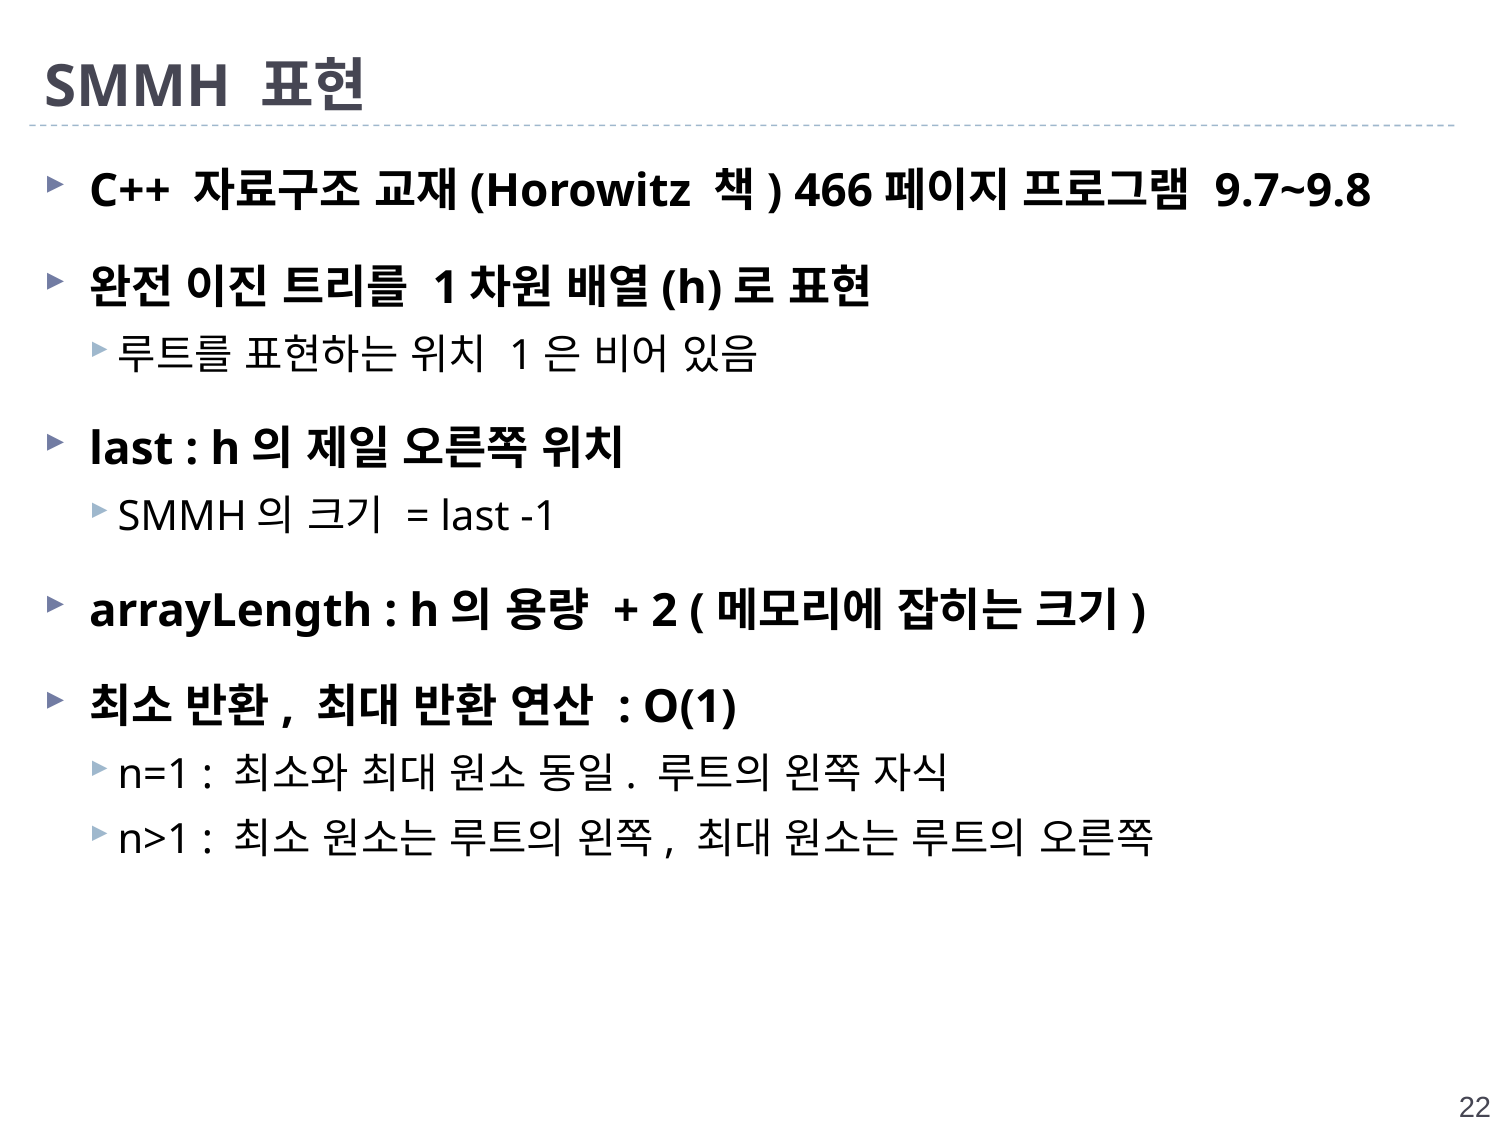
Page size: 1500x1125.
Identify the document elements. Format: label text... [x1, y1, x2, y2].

slide_number 22 [1180, 1081, 1500, 1125]
list C++ 자료구조 교재(Horowitz 책) 466페이지 프로그램 9.7~9.8 완전 이진 트리를 1차원 배열(h)로 표현 루트를 표현하는 위치 1은 비어 있음 last : h의 제일 오른쪽 위치 SMMH의 크기 = last -1 arrayLength : h의 용량 + 2 (메모리에 잡히는 크기) 최소 반환, 최대 반환 연산 : O(1) n=1 : 최소와 최대 원소 동일. 루트의 왼쪽 자식 n>1 : 최소 원소는 루트의 왼쪽, 최대 원소는 루트의 오른쪽 [29, 137, 1471, 1094]
title SMMH 표현 [29, 24, 1471, 126]
